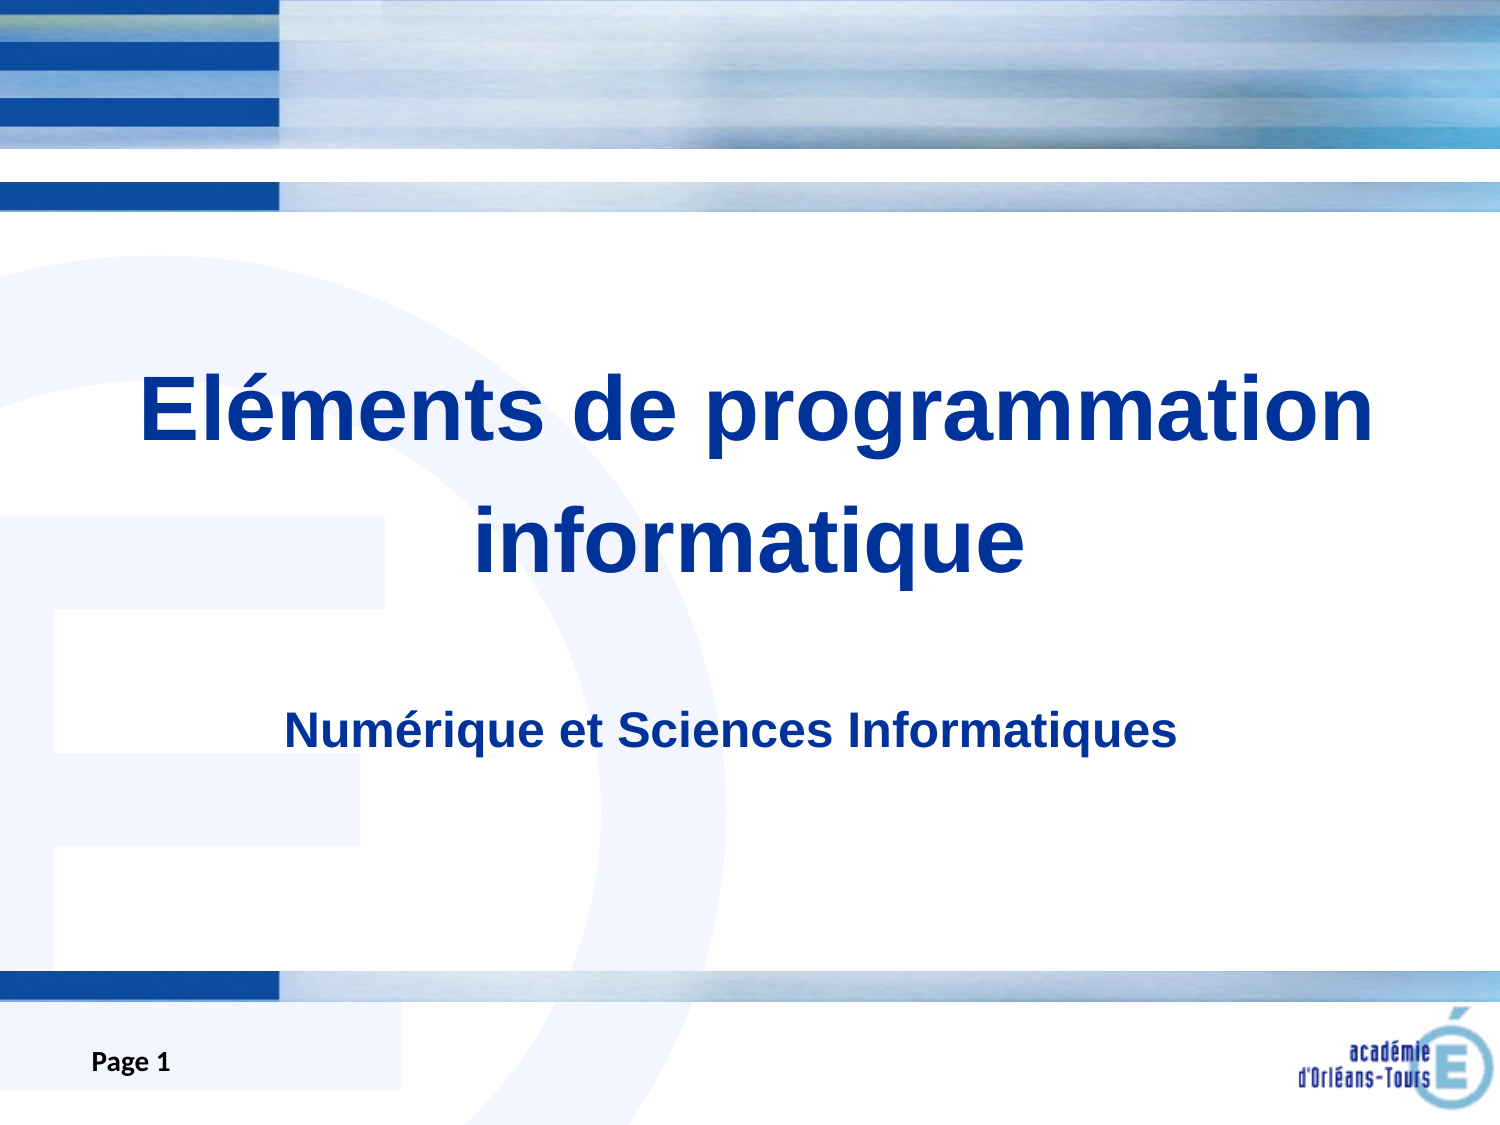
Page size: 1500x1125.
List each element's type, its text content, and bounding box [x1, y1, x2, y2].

picture [0, 971, 1500, 1002]
subtitle Numérique et Sciences Informatiques [195, 704, 1282, 992]
picture [1298, 1006, 1495, 1125]
picture [0, 0, 1500, 149]
title Eléments de programmation informatique [59, 338, 1441, 580]
picture [0, 182, 1500, 212]
text_box Page 1 [76, 1034, 255, 1120]
